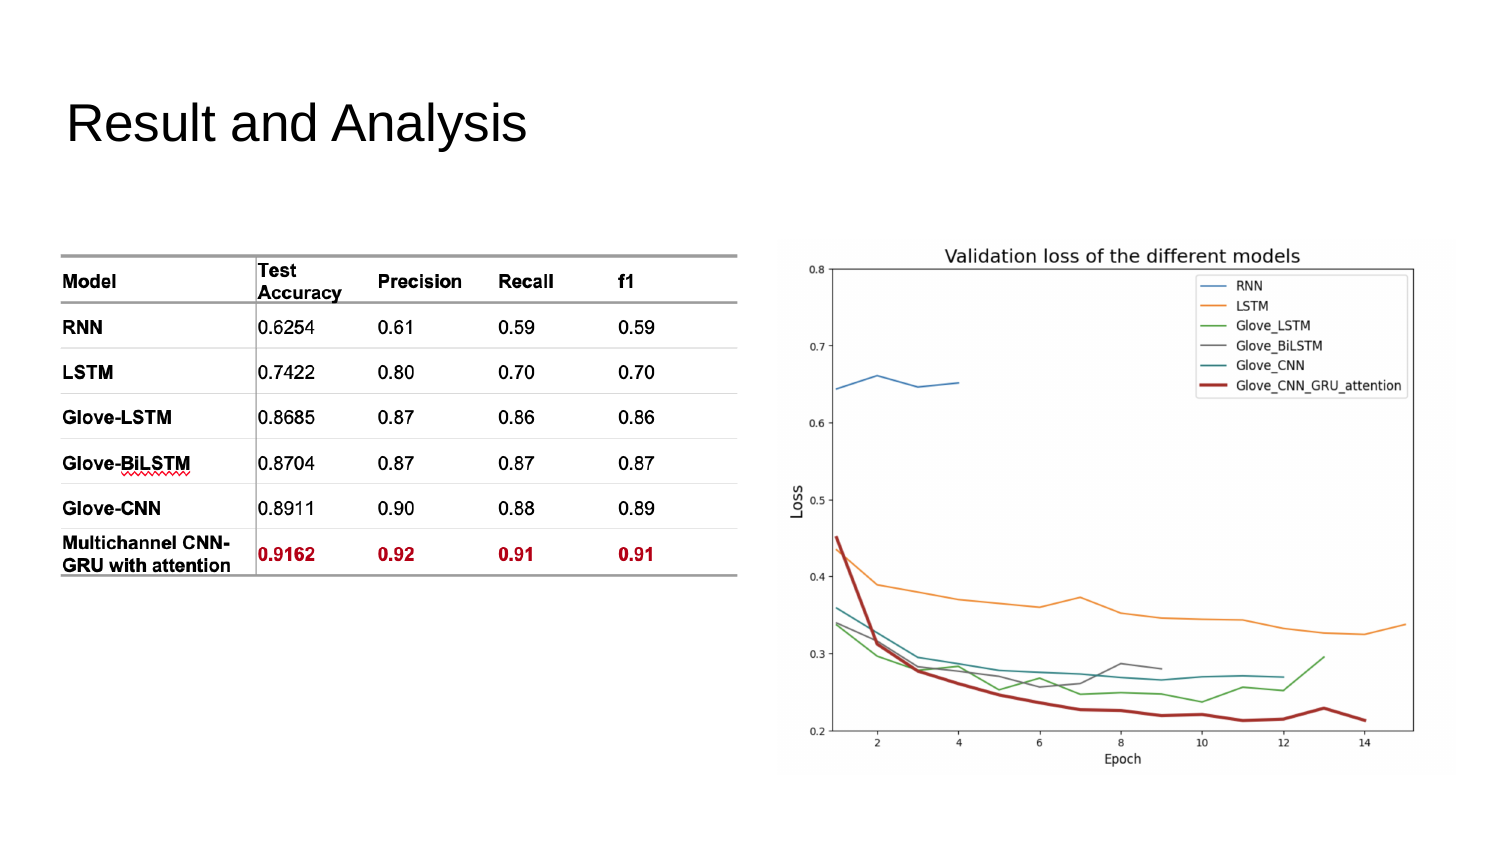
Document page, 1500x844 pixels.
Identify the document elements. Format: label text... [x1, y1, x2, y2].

picture [52, 239, 751, 587]
title Result and Analysis [51, 72, 1449, 167]
picture [777, 239, 1456, 775]
